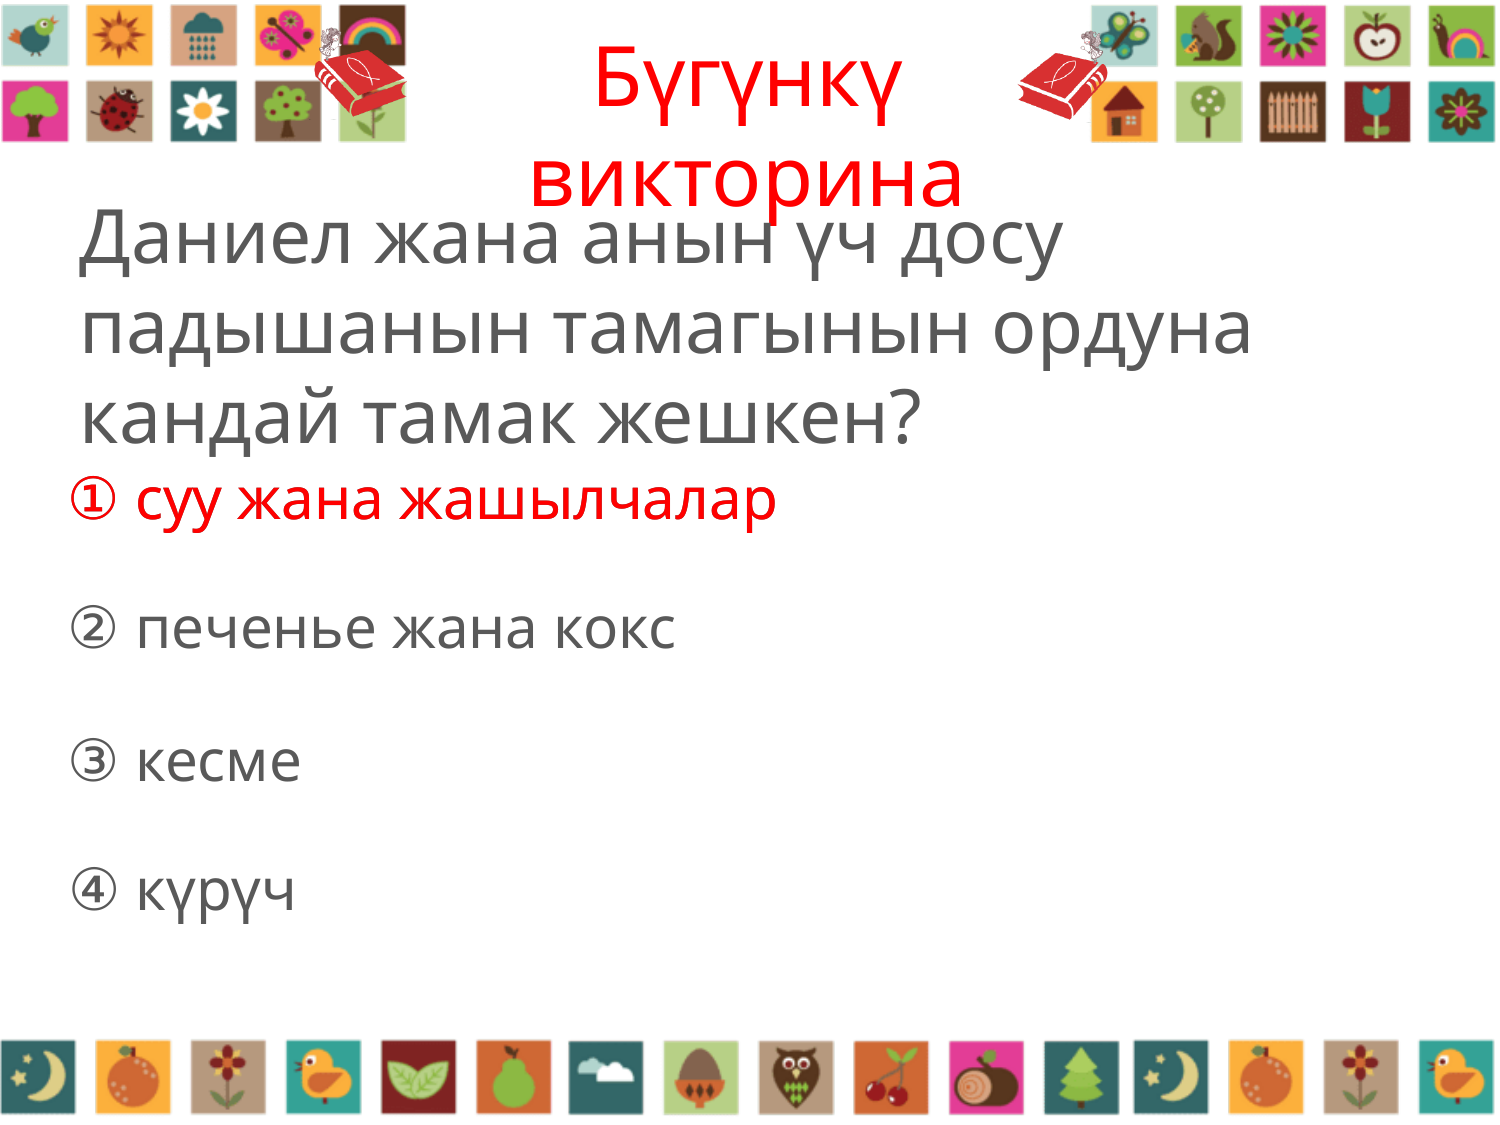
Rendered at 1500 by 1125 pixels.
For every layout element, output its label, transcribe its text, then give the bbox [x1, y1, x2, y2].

text_box Даниел жана анын үч досу падышанын тамагынын ордуна кандай тамак жешкен? [64, 181, 1447, 454]
text_box ③ кесме [53, 716, 1483, 801]
picture [986, 3, 1500, 150]
text_box Бүгүнкү викторина [414, 16, 1080, 181]
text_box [0, 1028, 1500, 1118]
text_box ② печенье жана кокс [53, 582, 1436, 668]
text_box ① суу жана жашылчалар [52, 454, 1483, 539]
text_box ④ күрүч [53, 844, 1483, 930]
picture [0, 3, 439, 150]
